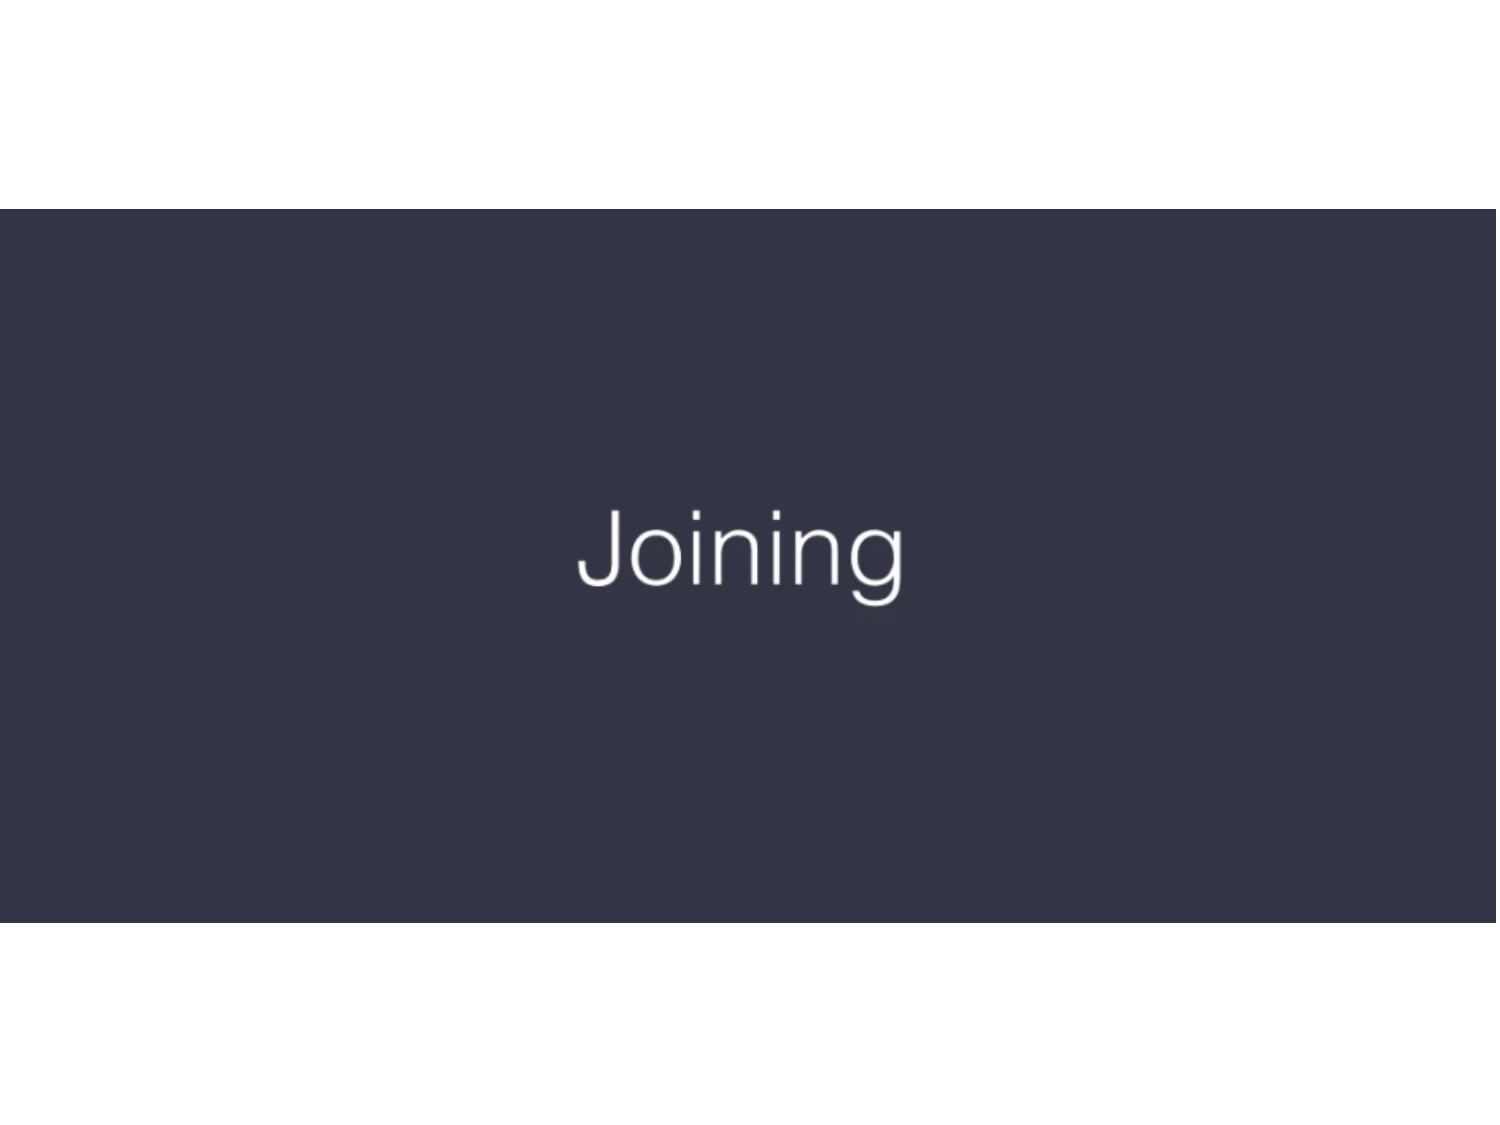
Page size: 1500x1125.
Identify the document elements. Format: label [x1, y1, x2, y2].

picture [0, 209, 1497, 923]
